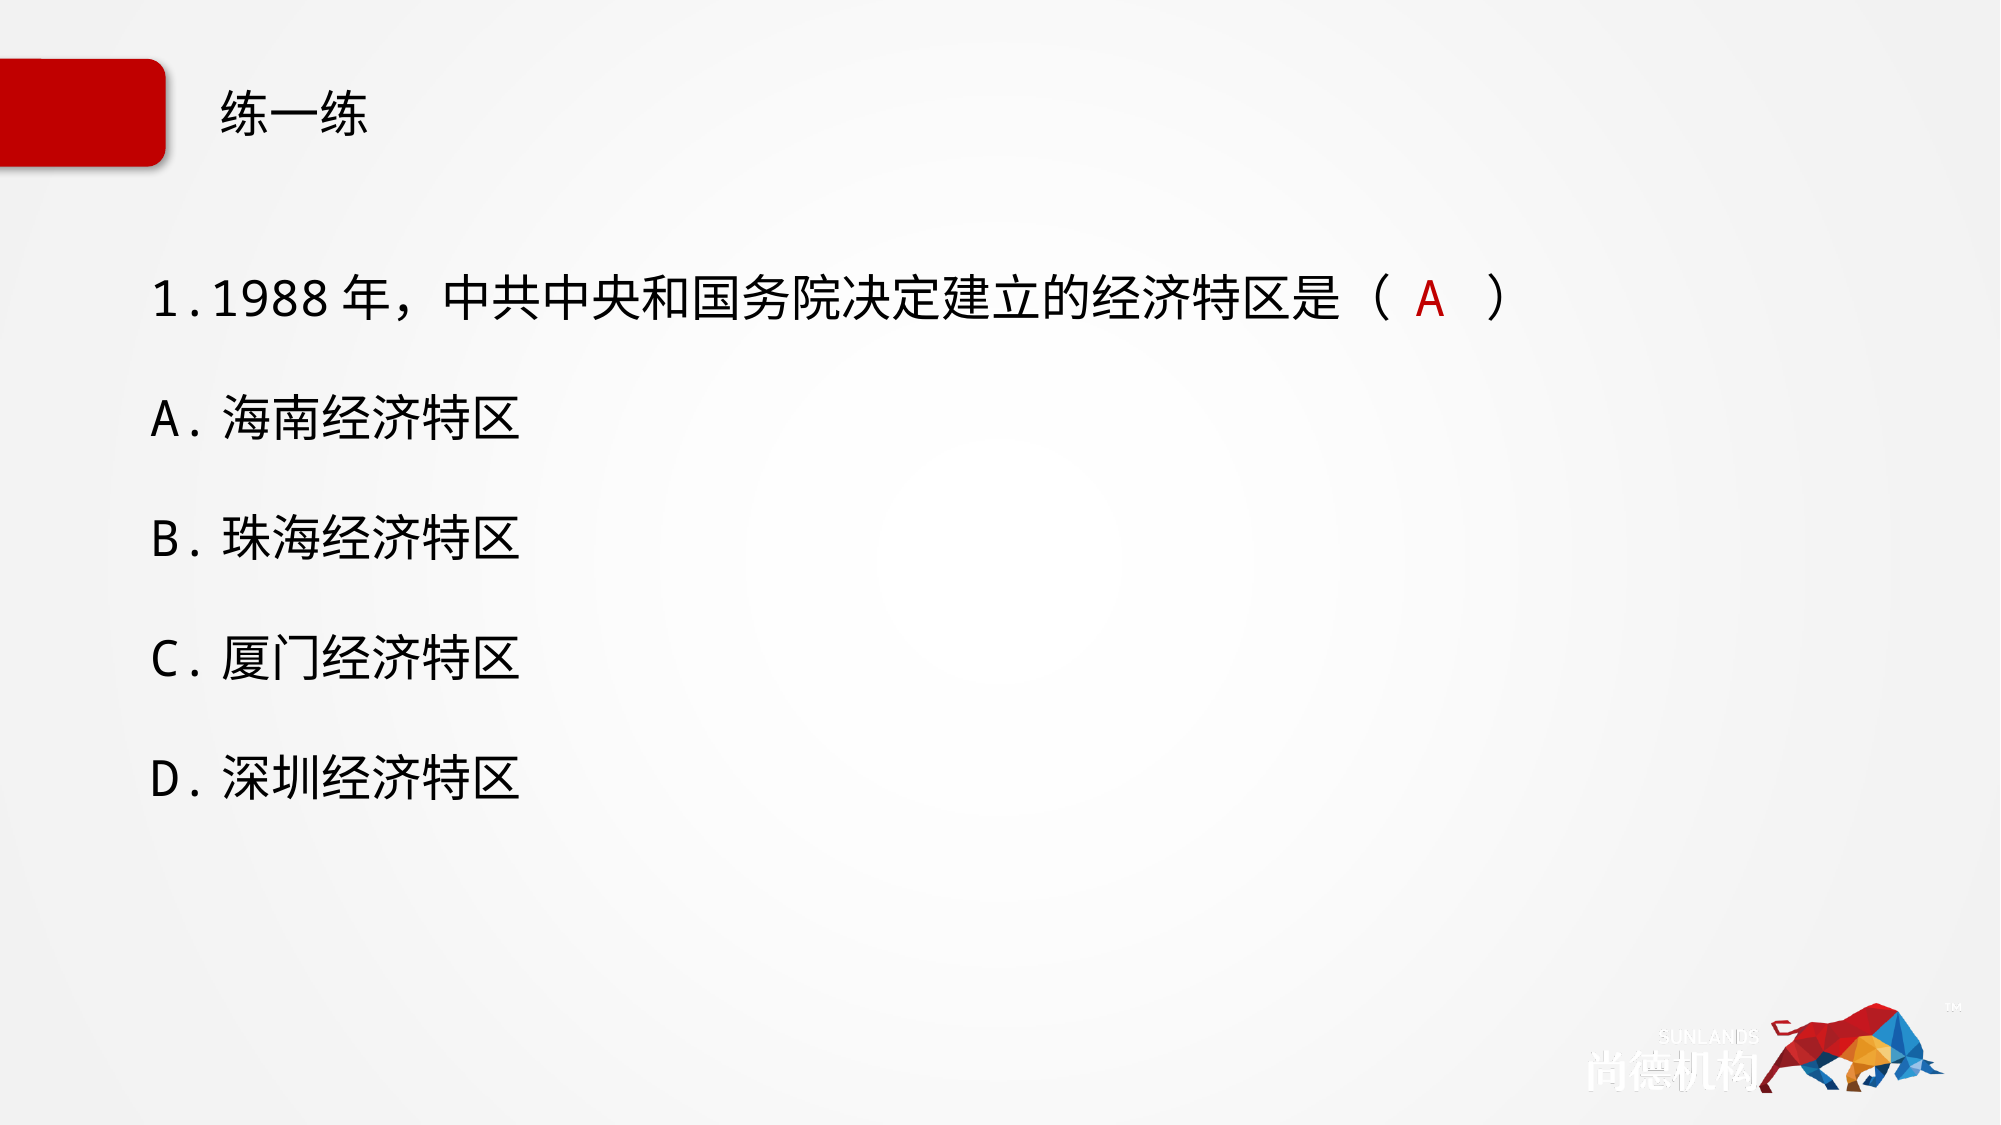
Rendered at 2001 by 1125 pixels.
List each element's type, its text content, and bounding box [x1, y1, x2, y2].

text_box 1.1988年，中共中央和国务院决定建立的经济特区是（ A ） A.海南经济特区 B.珠海经济特区 C.厦门经济特区 D.深圳经济特区 [134, 259, 1877, 814]
picture [0, 0, 2001, 1125]
title 练一练 [204, 72, 1877, 162]
